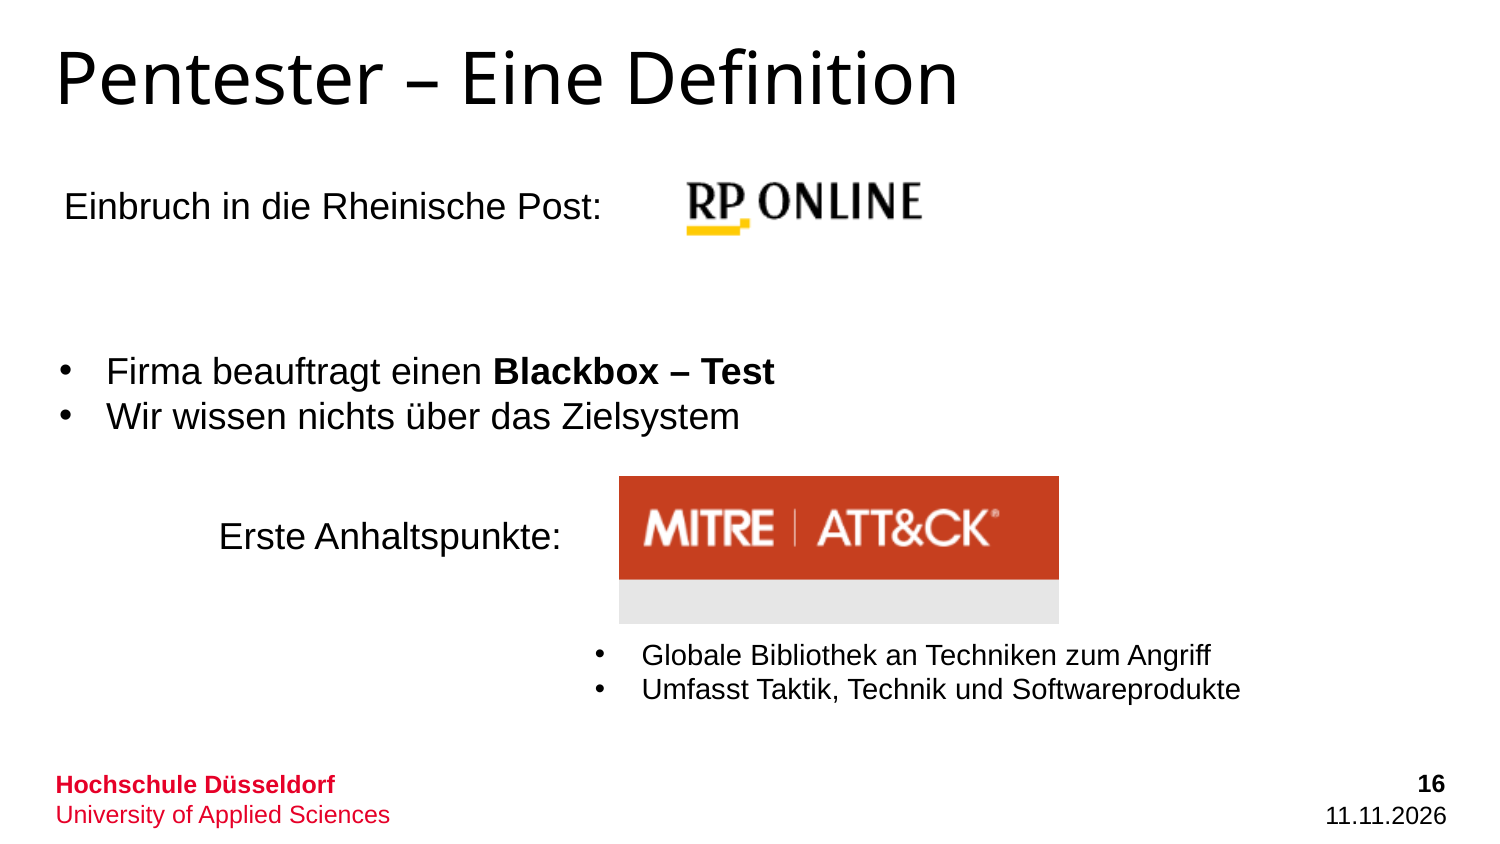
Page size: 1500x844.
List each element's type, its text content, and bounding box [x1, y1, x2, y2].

text_box Globale Bibliothek an Techniken zum Angriff Umfasst Taktik, Technik und Softwareprodukte [579, 628, 1411, 714]
picture [618, 476, 1059, 625]
text_box Erste Anhaltspunkte: [203, 504, 613, 565]
list [37, 174, 1458, 745]
title Pentester – Eine Definition [39, 24, 1461, 160]
picture [651, 161, 966, 250]
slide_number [1305, 785, 1463, 844]
text_box Einbruch in die Rheinische Post: [49, 174, 646, 235]
text_box Firma beauftragt einen Blackbox – Test Wir wissen nichts über das Zielsystem [44, 339, 821, 445]
slide_number 16 [1283, 759, 1461, 815]
